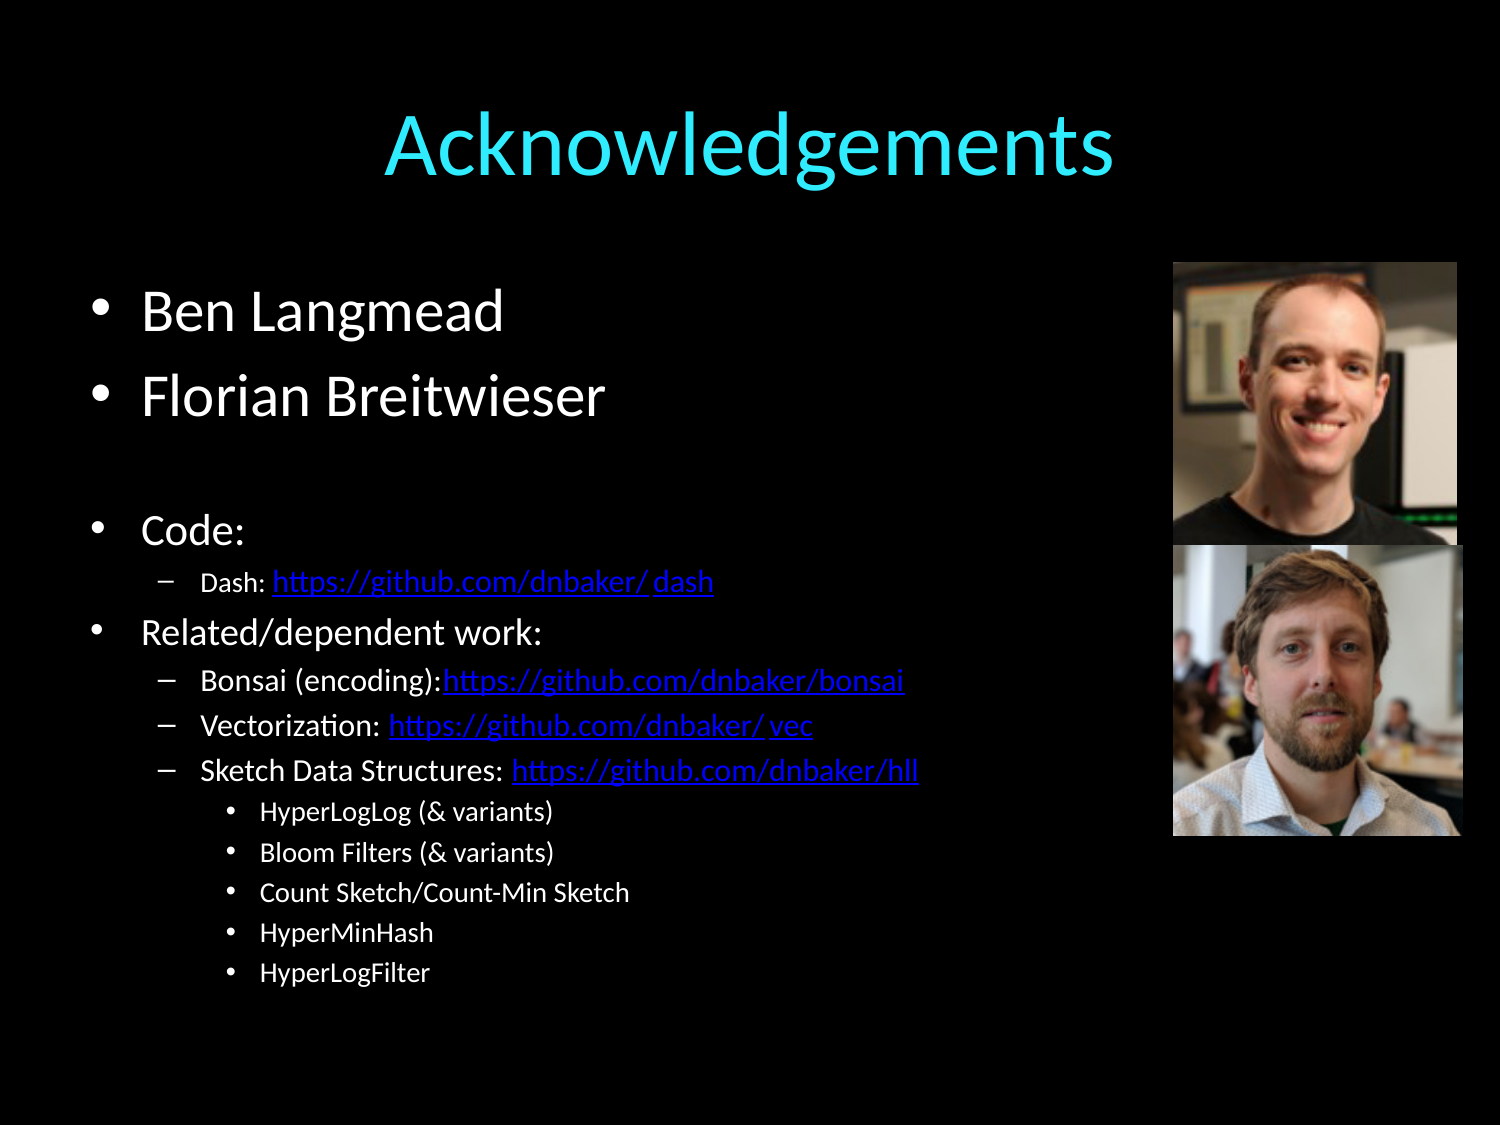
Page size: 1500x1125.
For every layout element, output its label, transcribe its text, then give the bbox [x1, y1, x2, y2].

list Ben Langmead Florian Breitwieser Code: Dash: https://github.com/dnbaker/dash Related/dependent work: Bonsai (encoding):https://github.com/dnbaker/bonsai Vectorization: https://github.com/dnbaker/vec Sketch Data Structures: https://github.com/dnbaker/hll HyperLogLog (& variants) Bloom Filters (& variants) Count Sketch/Count-Min Sketch HyperMinHash HyperLogFilter [75, 262, 1055, 1005]
title Acknowledgements [75, 45, 1425, 233]
picture [1172, 262, 1464, 836]
